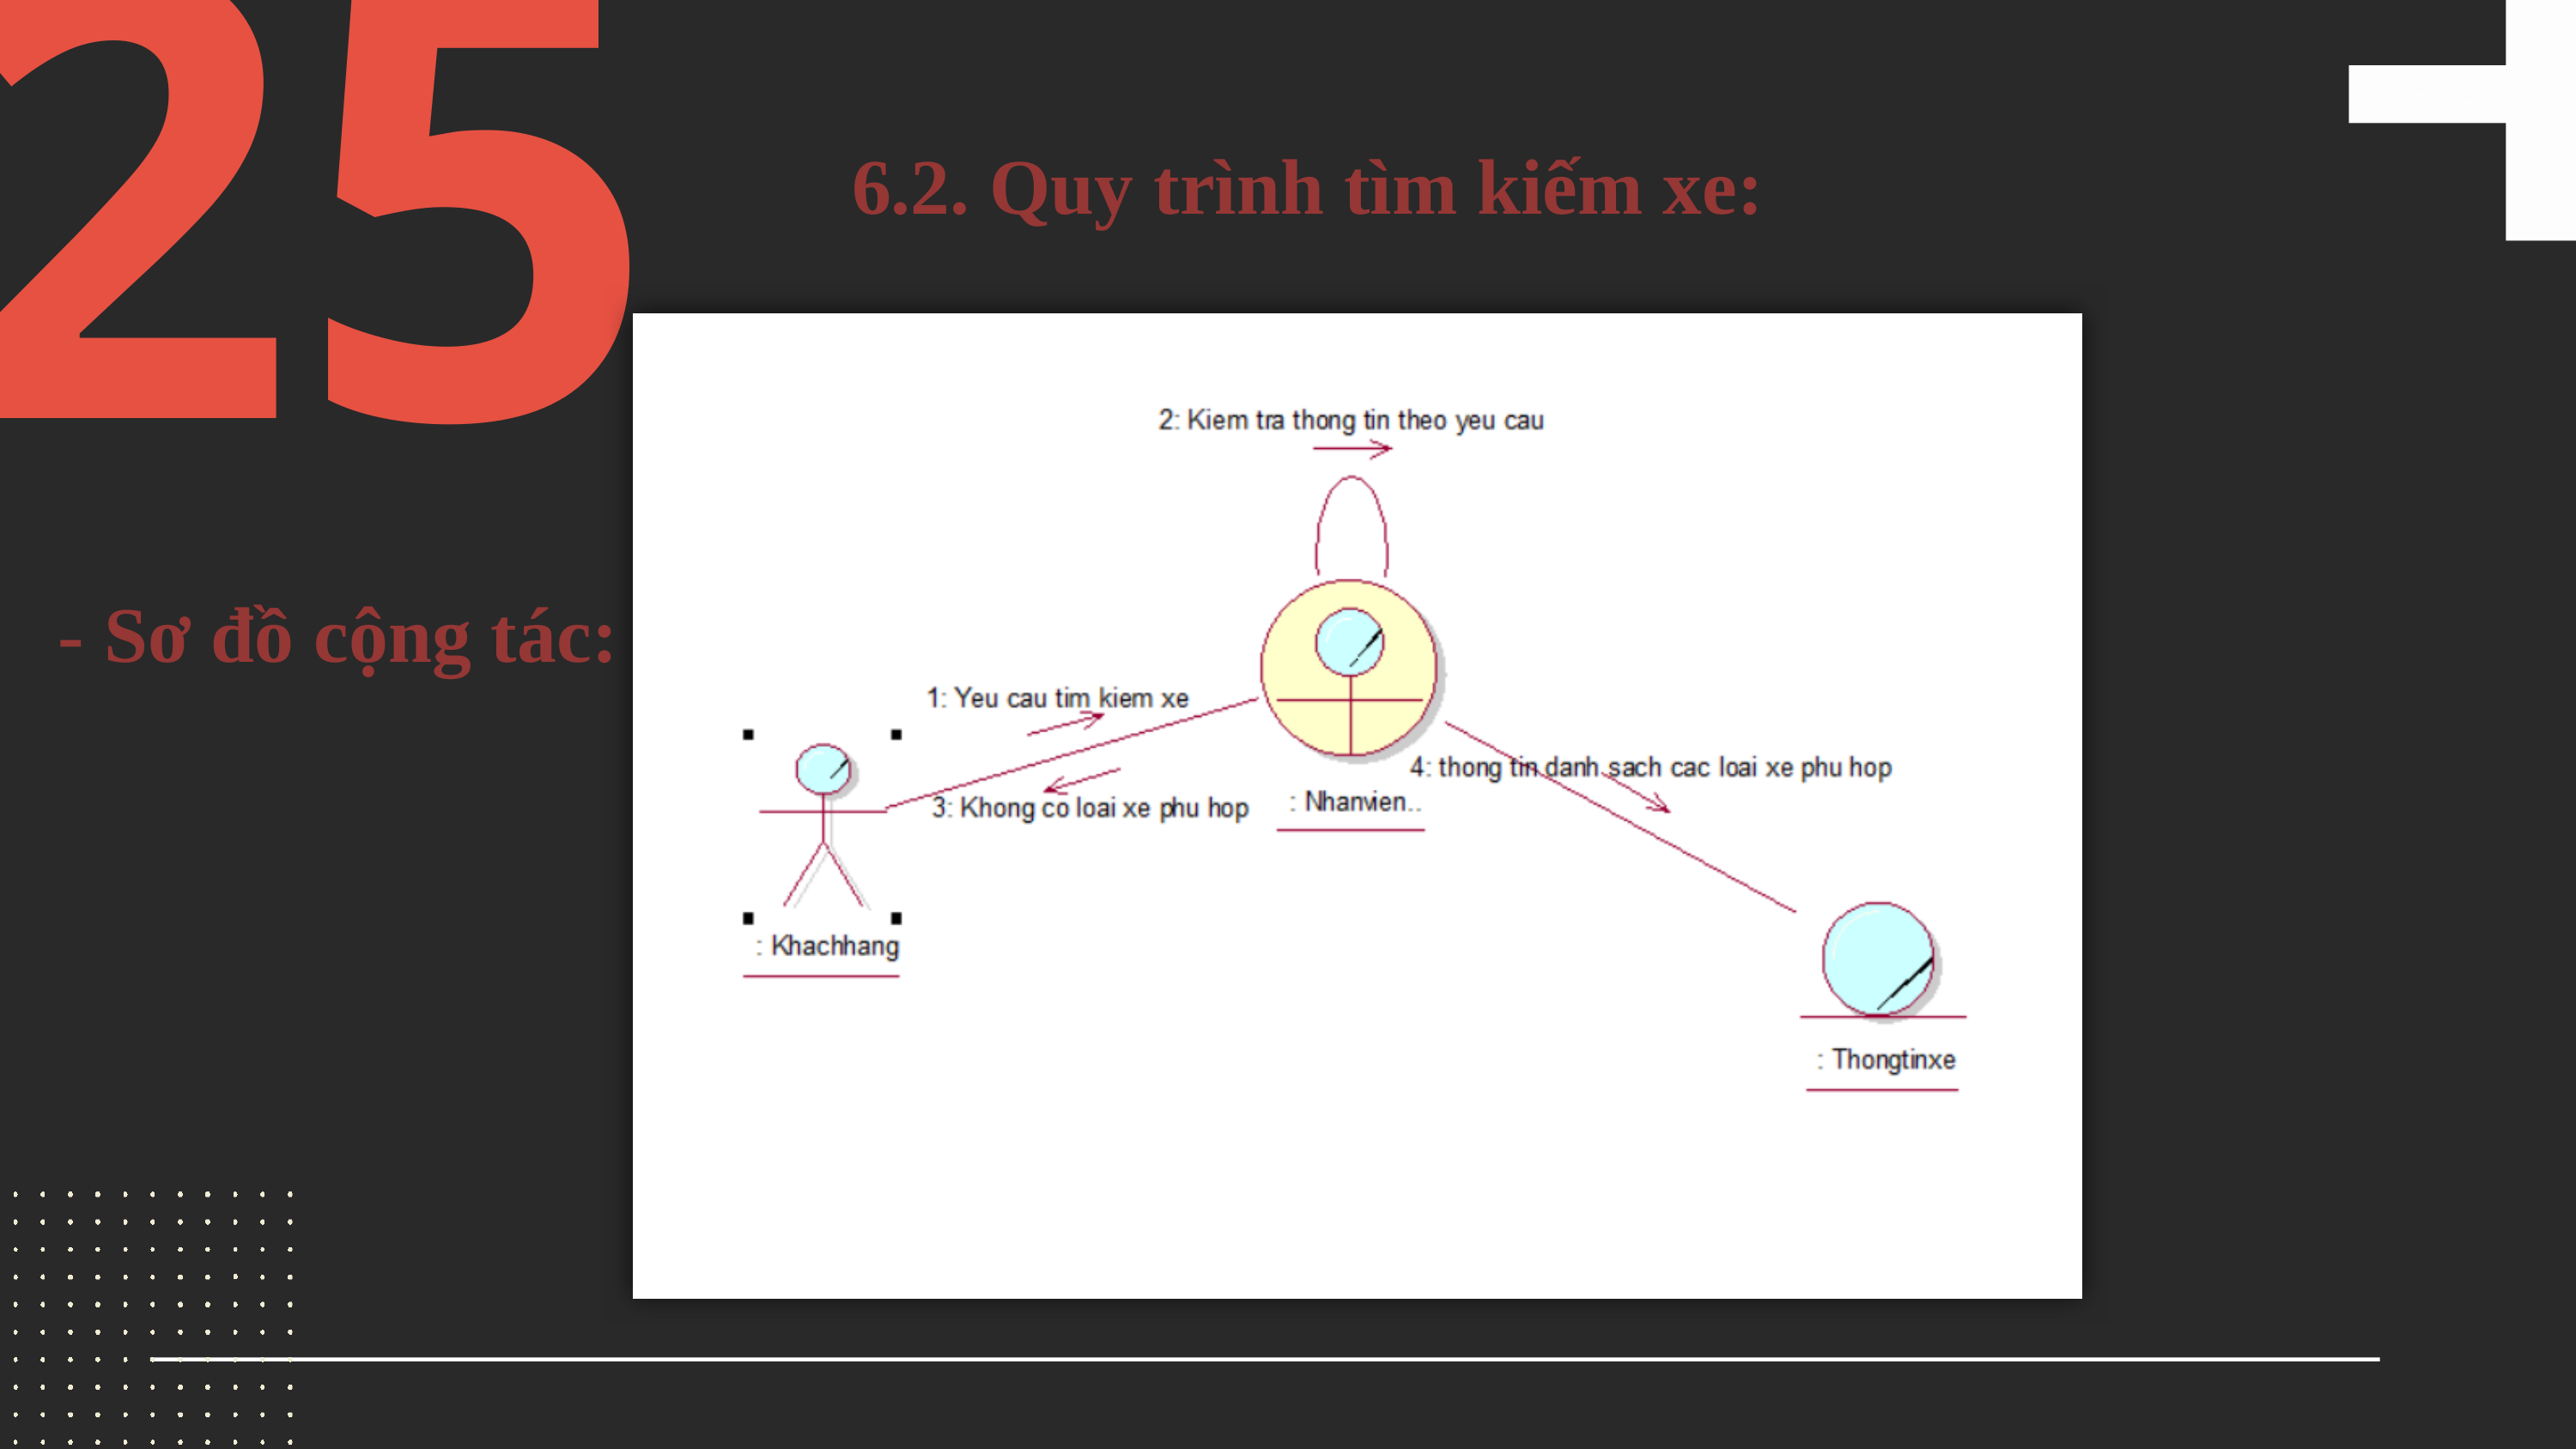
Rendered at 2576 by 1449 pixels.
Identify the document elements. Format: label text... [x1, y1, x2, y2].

text_box - Sơ đồ cộng tác: [1, 543, 612, 684]
text_box [312, 1357, 2380, 1361]
picture [0, 1175, 307, 1449]
text_box 25 [0, 0, 775, 545]
picture [2330, 0, 2576, 255]
picture [633, 312, 2083, 1299]
text_box 6.2. Quy trình tìm kiếm xe: [807, 102, 2160, 230]
